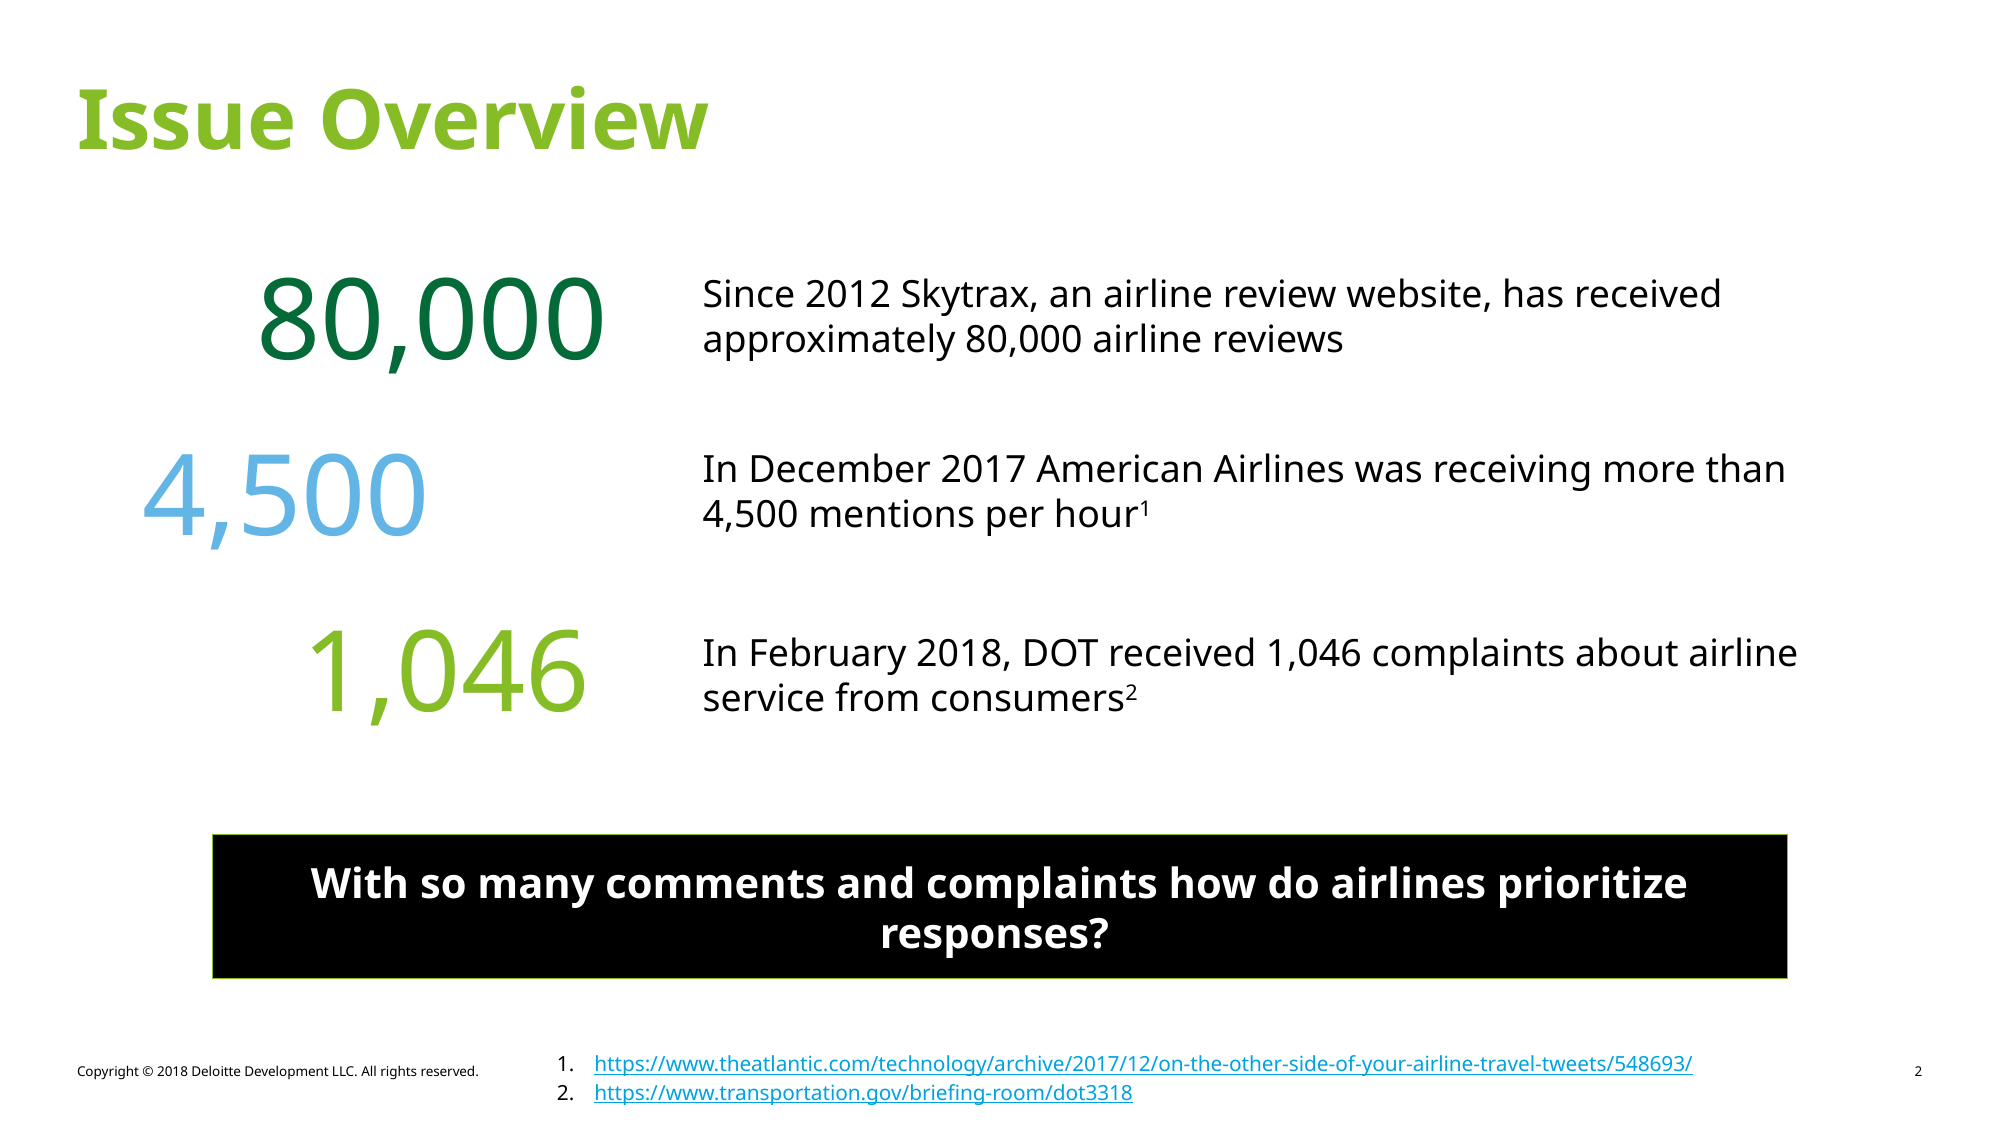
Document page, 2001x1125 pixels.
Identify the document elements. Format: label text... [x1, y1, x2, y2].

title Issue Overview [77, 66, 1923, 121]
text_box With so many comments and complaints how do airlines prioritize responses? [212, 834, 1788, 979]
text_box Since 2012 Skytrax, an airline review website, has received approximately 80,000 airline reviews [687, 262, 1833, 368]
text_box 4,500 [86, 422, 486, 558]
text_box https://www.theatlantic.com/technology/archive/2017/12/on-the-other-side-of-your-airline-travel-tweets/548693/ https://www.transportation.gov/briefing-room/dot3318 [542, 1043, 1824, 1115]
text_box In February 2018, DOT received 1,046 complaints about airline service from consumers2 [687, 621, 1833, 727]
text_box 80,000 [217, 247, 646, 383]
text_box 1,046 [246, 598, 646, 734]
text_box In December 2017 American Airlines was receiving more than 4,500 mentions per hour1 [687, 437, 1833, 543]
